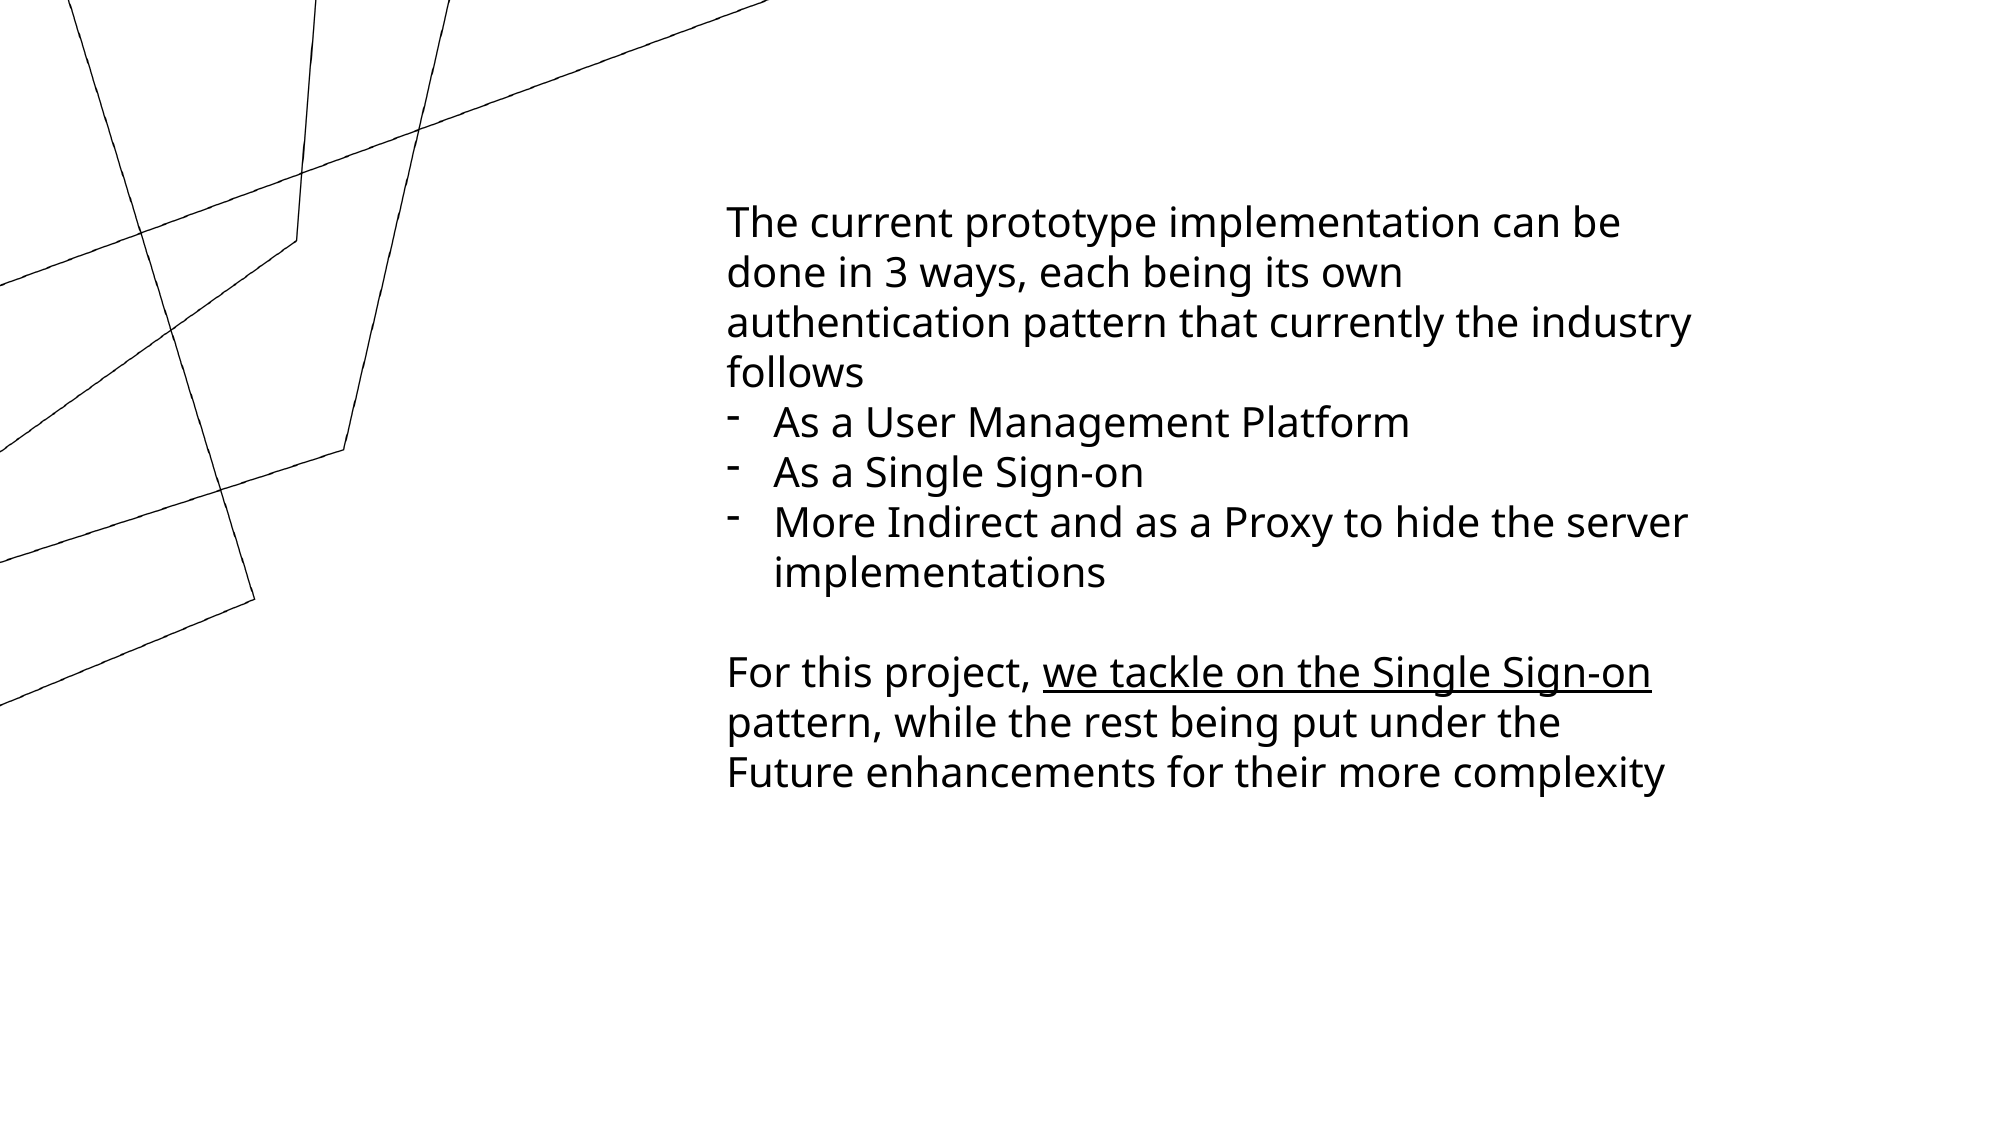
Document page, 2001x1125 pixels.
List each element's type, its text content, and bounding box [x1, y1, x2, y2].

picture [0, 0, 803, 720]
text_box The current prototype implementation can be done in 3 ways, each being its own authentication pattern that currently the industry follows As a User Management Platform As a Single Sign-on More Indirect and as a Proxy to hide the server implementations For this project, we tackle on the Single Sign-on pattern, while the rest being put under the Future enhancements for their more complexity [711, 187, 1712, 803]
